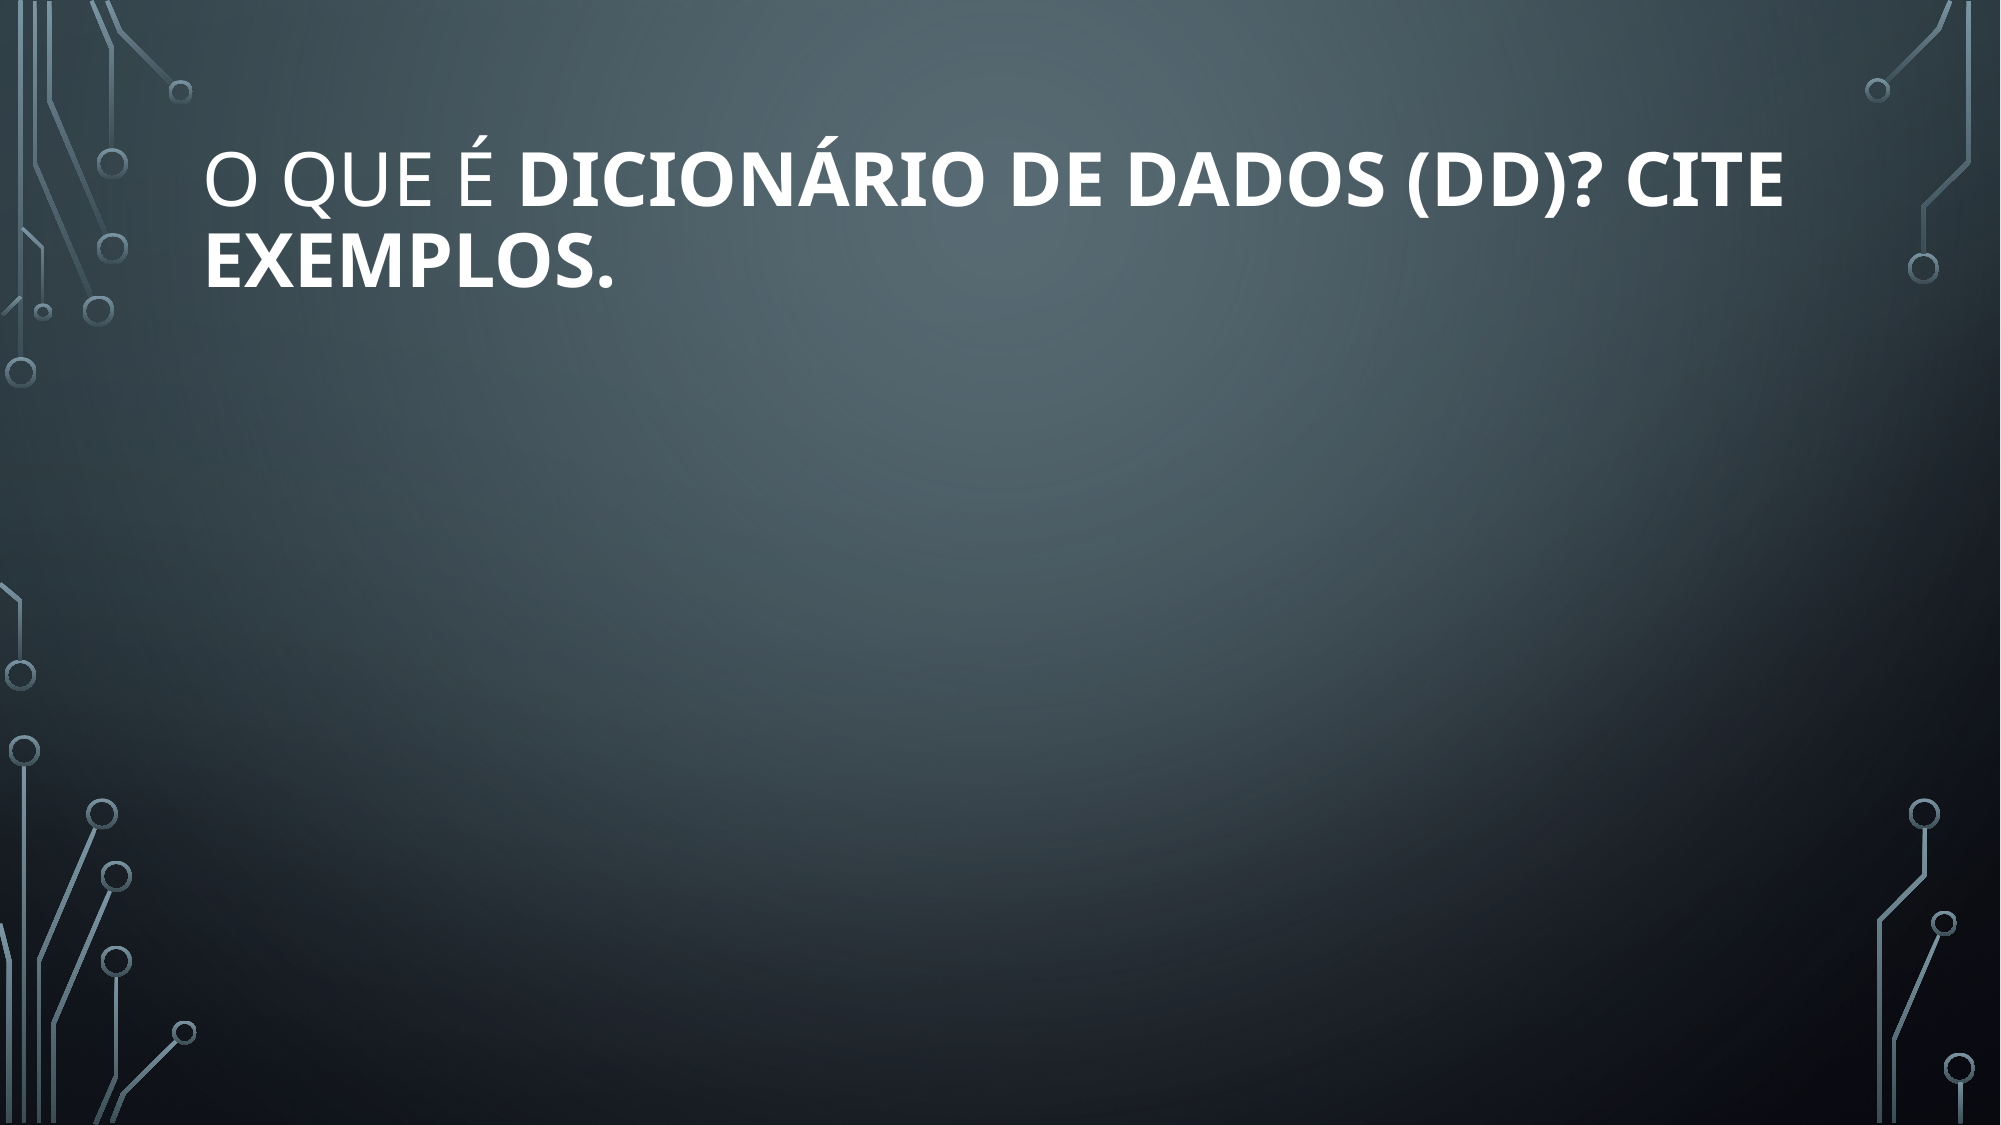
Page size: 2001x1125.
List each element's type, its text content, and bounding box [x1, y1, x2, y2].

title O que é Dicionário de dados (DD)​? Cite exemplos. [187, 101, 1813, 344]
